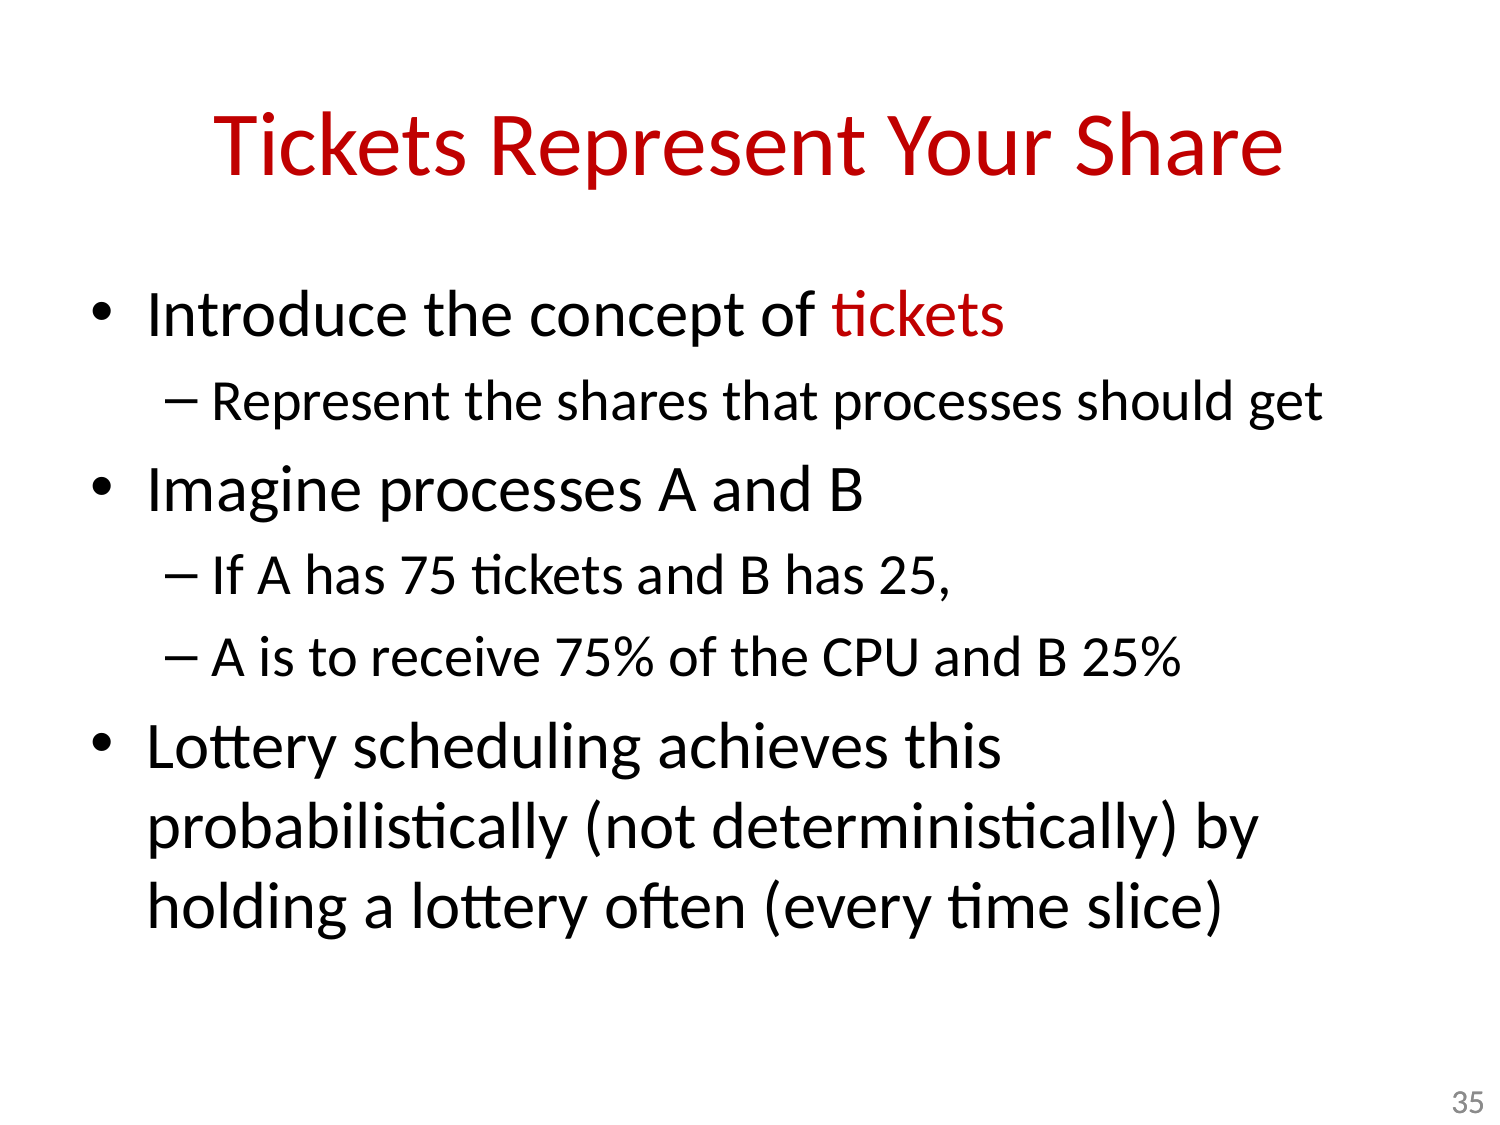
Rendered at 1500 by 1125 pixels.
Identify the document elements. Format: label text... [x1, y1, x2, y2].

list Introduce the concept of tickets Represent the shares that processes should get Imagine processes A and B If A has 75 tickets and B has 25, A is to receive 75% of the CPU and B 25% Lottery scheduling achieves this probabilistically (not deterministically) by holding a lottery often (every time slice) [75, 262, 1425, 1005]
title Tickets Represent Your Share [75, 45, 1425, 233]
